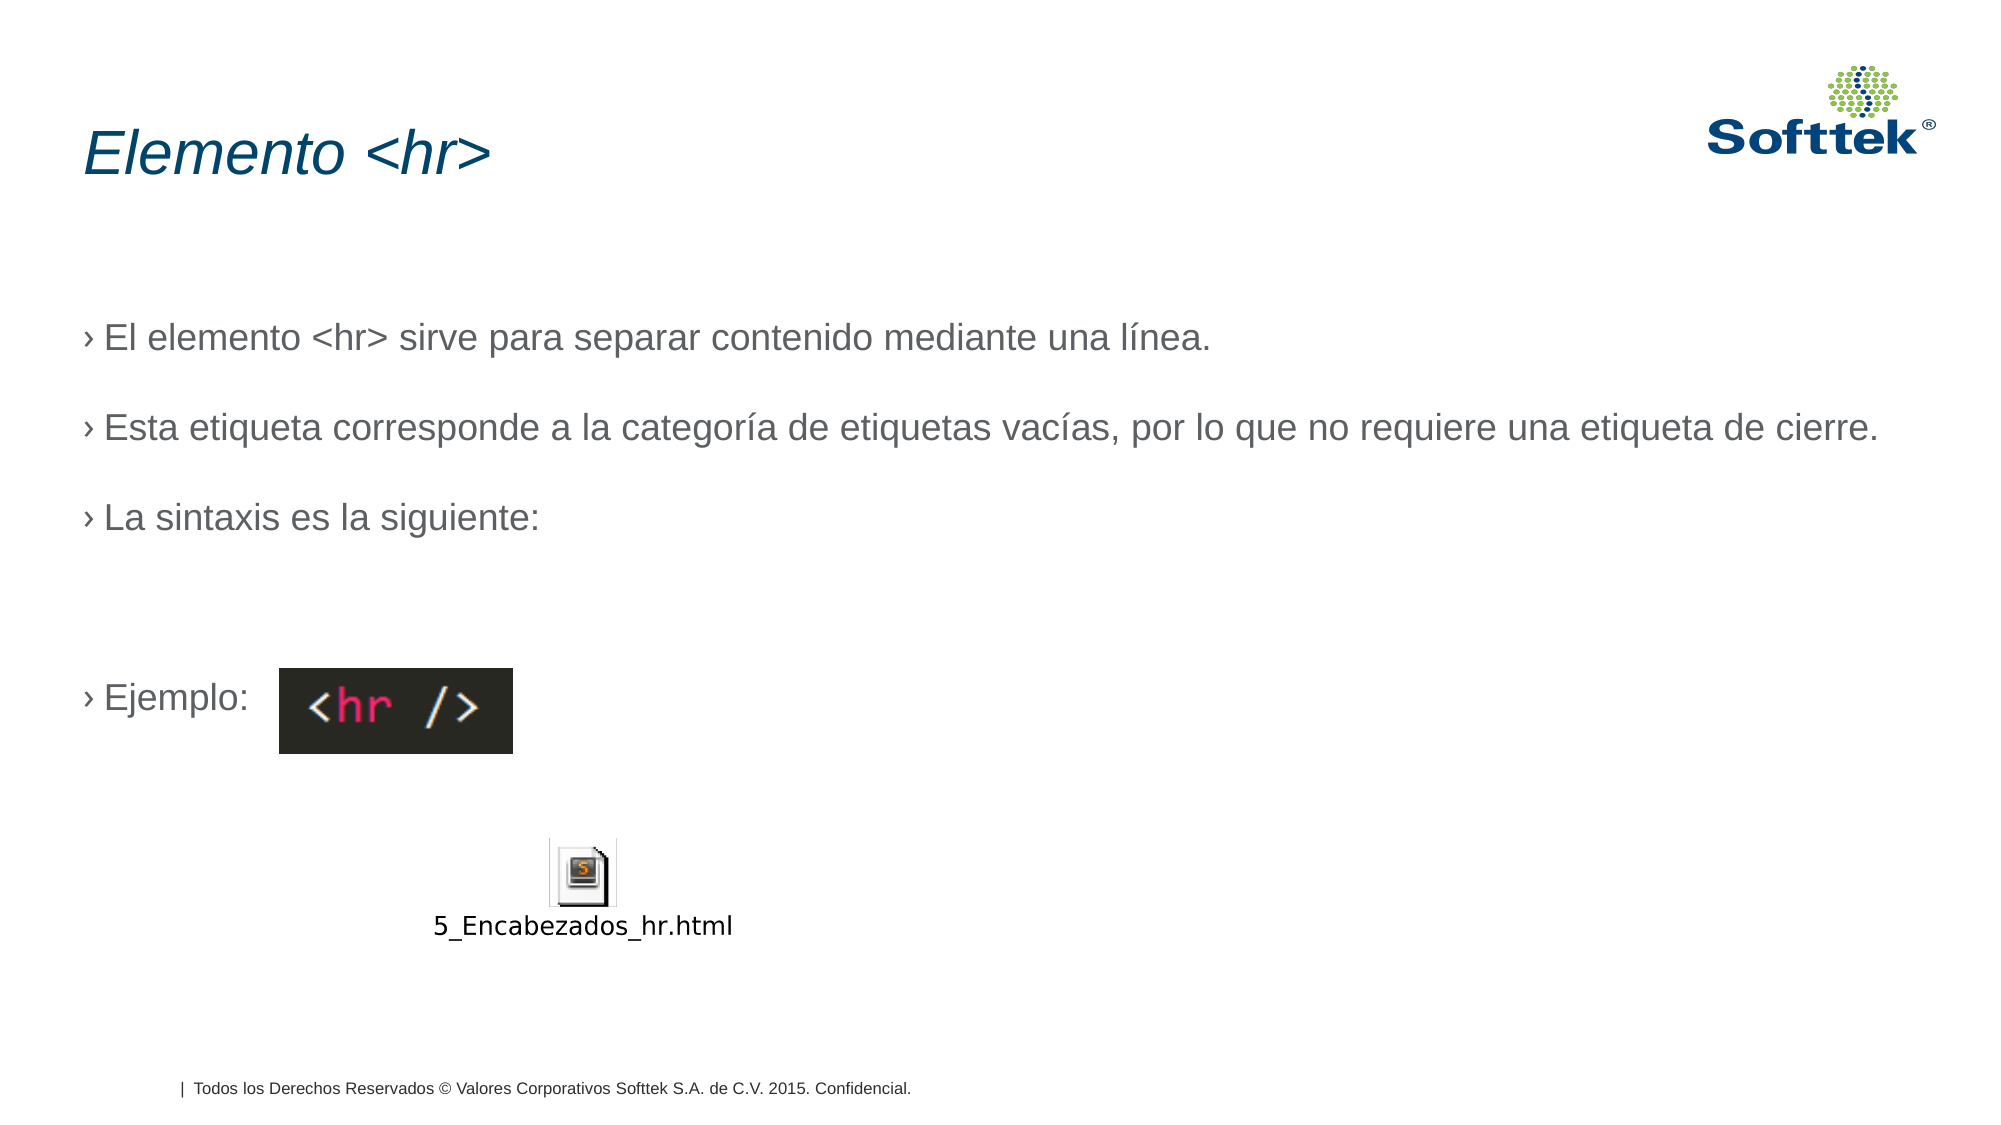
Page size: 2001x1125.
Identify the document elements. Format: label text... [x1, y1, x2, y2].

title Elemento <hr> [68, 97, 1932, 223]
picture [279, 668, 513, 755]
list El elemento <hr> sirve para separar contenido mediante una línea. Esta etiqueta corresponde a la categoría de etiquetas vacías, por lo que no requiere una etiqueta de cierre. La sintaxis es la siguiente: Ejemplo: [68, 297, 1932, 1000]
picture [1708, 66, 1936, 154]
picture [421, 838, 745, 952]
